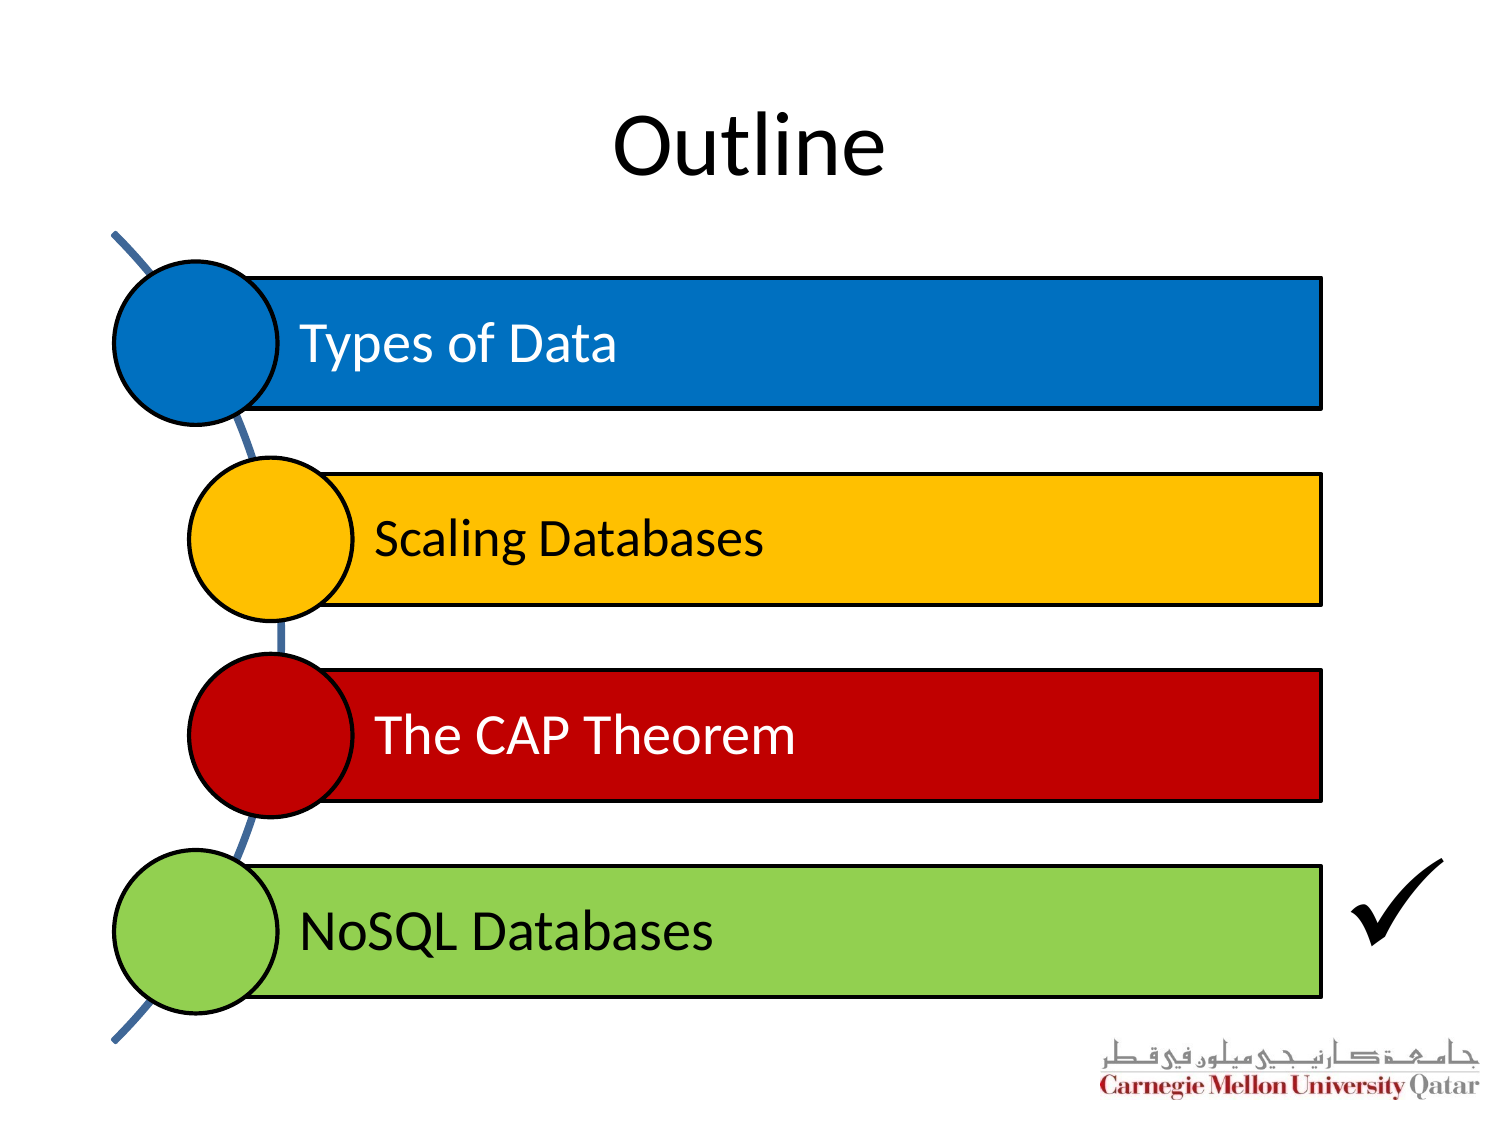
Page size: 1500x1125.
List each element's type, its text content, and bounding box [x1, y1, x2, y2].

title Outline [75, 45, 1425, 233]
picture [1099, 1037, 1480, 1101]
text_box [1338, 841, 1500, 1022]
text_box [99, 212, 1334, 1063]
